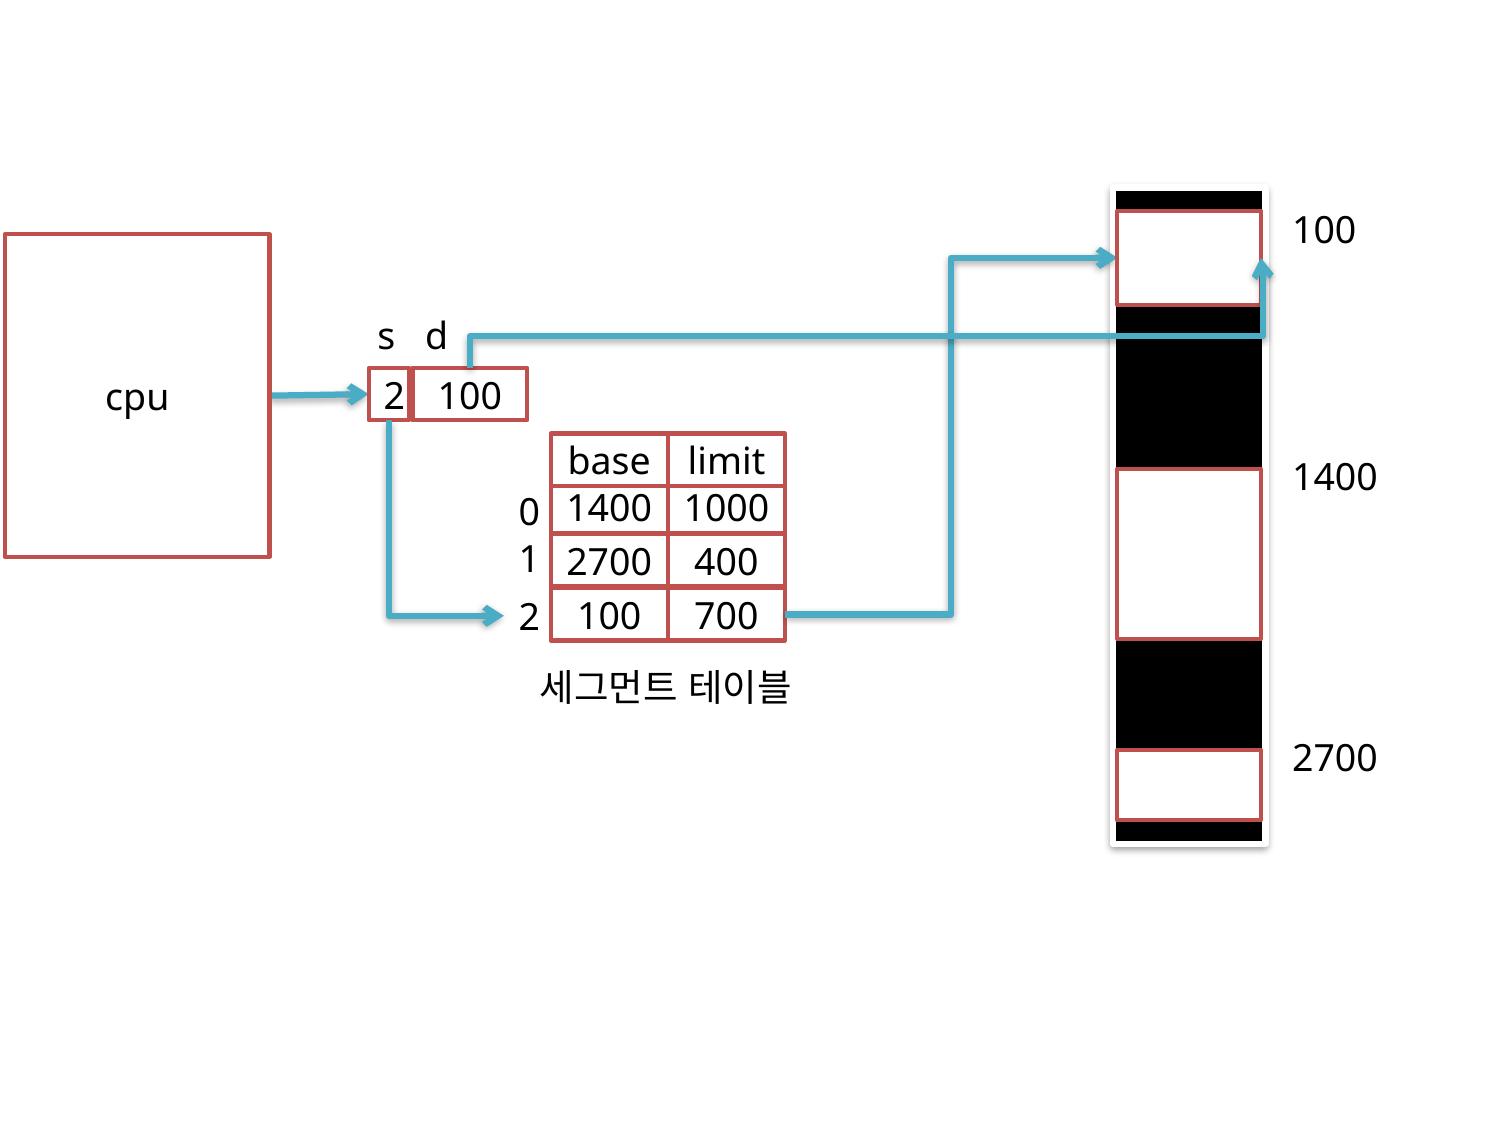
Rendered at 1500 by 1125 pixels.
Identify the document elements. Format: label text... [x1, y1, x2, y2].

text_box [1115, 748, 1263, 822]
text_box 0 [549, 480, 555, 527]
text_box [1115, 209, 1263, 307]
text_box 1 [503, 527, 555, 585]
text_box base [549, 431, 670, 488]
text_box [925, 257, 1118, 615]
text_box [1110, 345, 1269, 847]
text_box s [362, 304, 410, 365]
text_box 100 [555, 586, 670, 643]
text_box limit [669, 431, 779, 488]
text_box 세그먼트 테이블 [525, 656, 807, 716]
text_box cpu [3, 232, 272, 559]
text_box d [410, 304, 463, 365]
text_box 1400 [1277, 445, 1430, 505]
text_box 400 [670, 532, 779, 586]
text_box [810, 0, 921, 709]
text_box [1115, 467, 1263, 641]
text_box 1400 [555, 488, 670, 532]
text_box [1122, 307, 1256, 332]
text_box 2 [503, 585, 555, 646]
text_box 2 [367, 366, 410, 422]
text_box [1110, 184, 1269, 262]
text_box 100 [1277, 199, 1430, 259]
text_box 2700 [1277, 726, 1430, 787]
text_box 1000 [670, 488, 779, 532]
text_box 700 [670, 586, 787, 643]
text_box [348, 460, 545, 576]
text_box 100 [410, 366, 529, 422]
text_box 2700 [555, 532, 670, 586]
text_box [784, 257, 805, 615]
